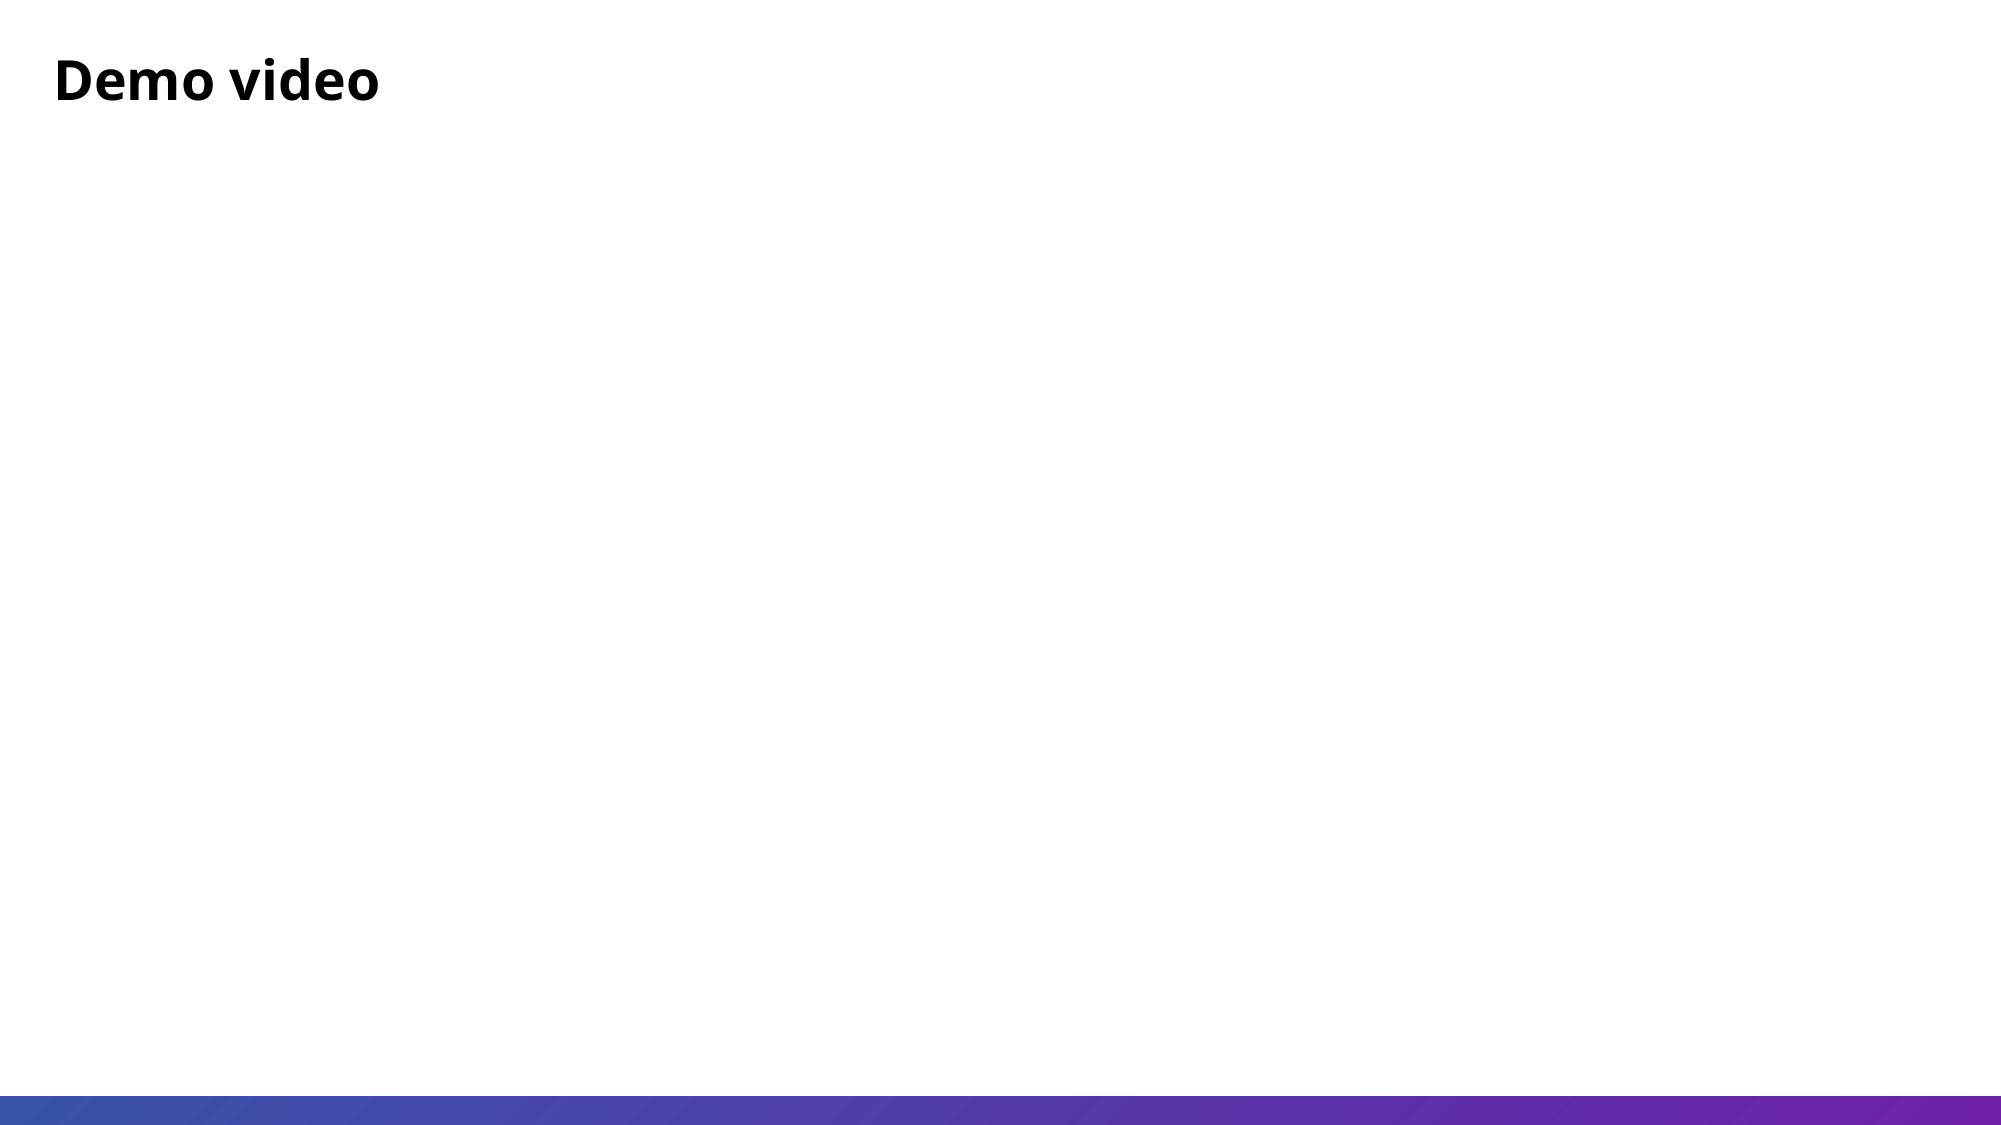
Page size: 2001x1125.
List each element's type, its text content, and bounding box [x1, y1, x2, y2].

text_box [0, 1096, 2000, 1125]
text_box Demo video [53, 57, 1896, 197]
